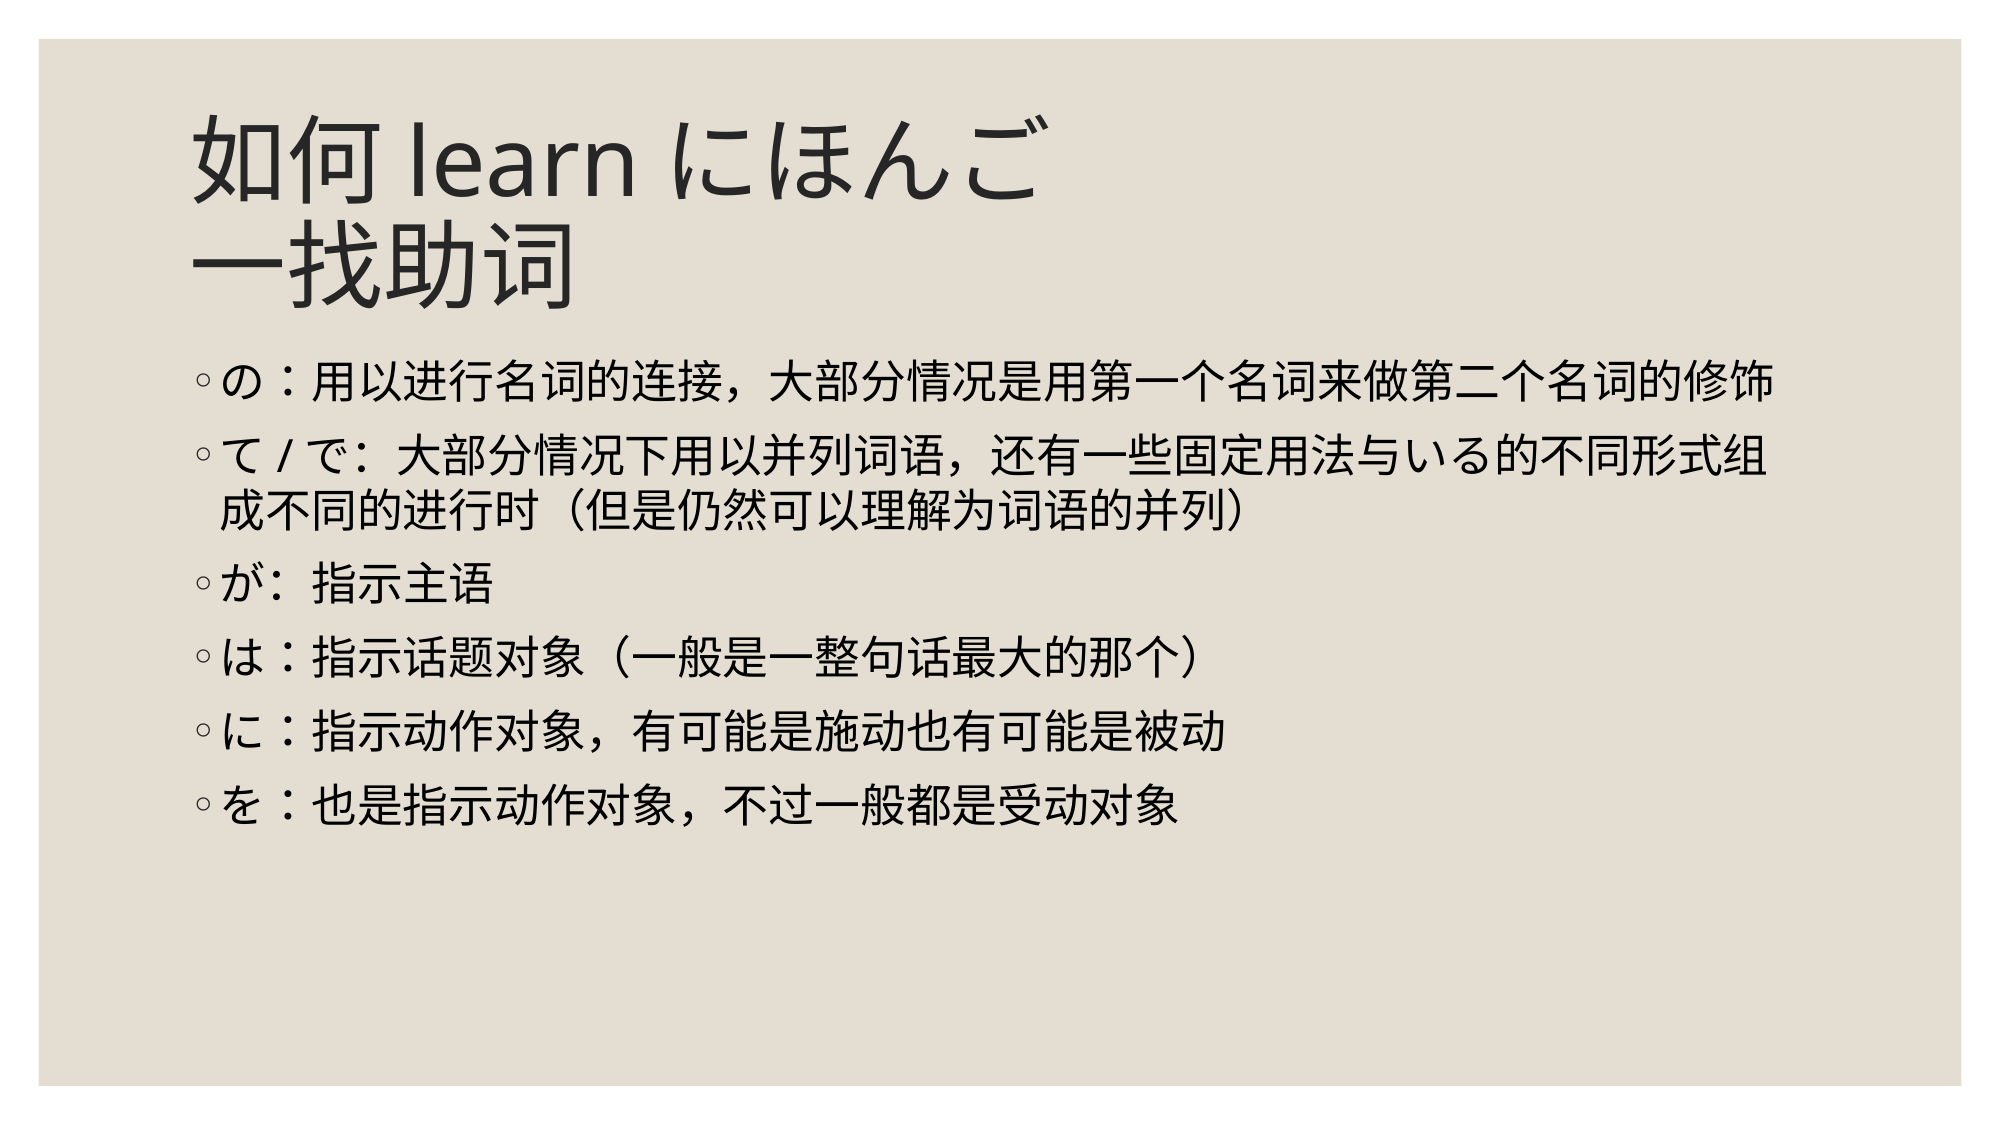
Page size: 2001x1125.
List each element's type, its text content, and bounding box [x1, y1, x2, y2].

title 如何learnにほんご 一找助词 [174, 105, 1825, 331]
list の：用以进行名词的连接，大部分情况是用第一个名词来做第二个名词的修饰 て/で：大部分情况下用以并列词语，还有一些固定用法与いる的不同形式组成不同的进行时（但是仍然可以理解为词语的并列） が：指示主语 は：指示话题对象（一般是一整句话最大的那个） に：指示动作对象，有可能是施动也有可能是被动 を：也是指示动作对象，不过一般都是受动对象 [174, 345, 1825, 990]
